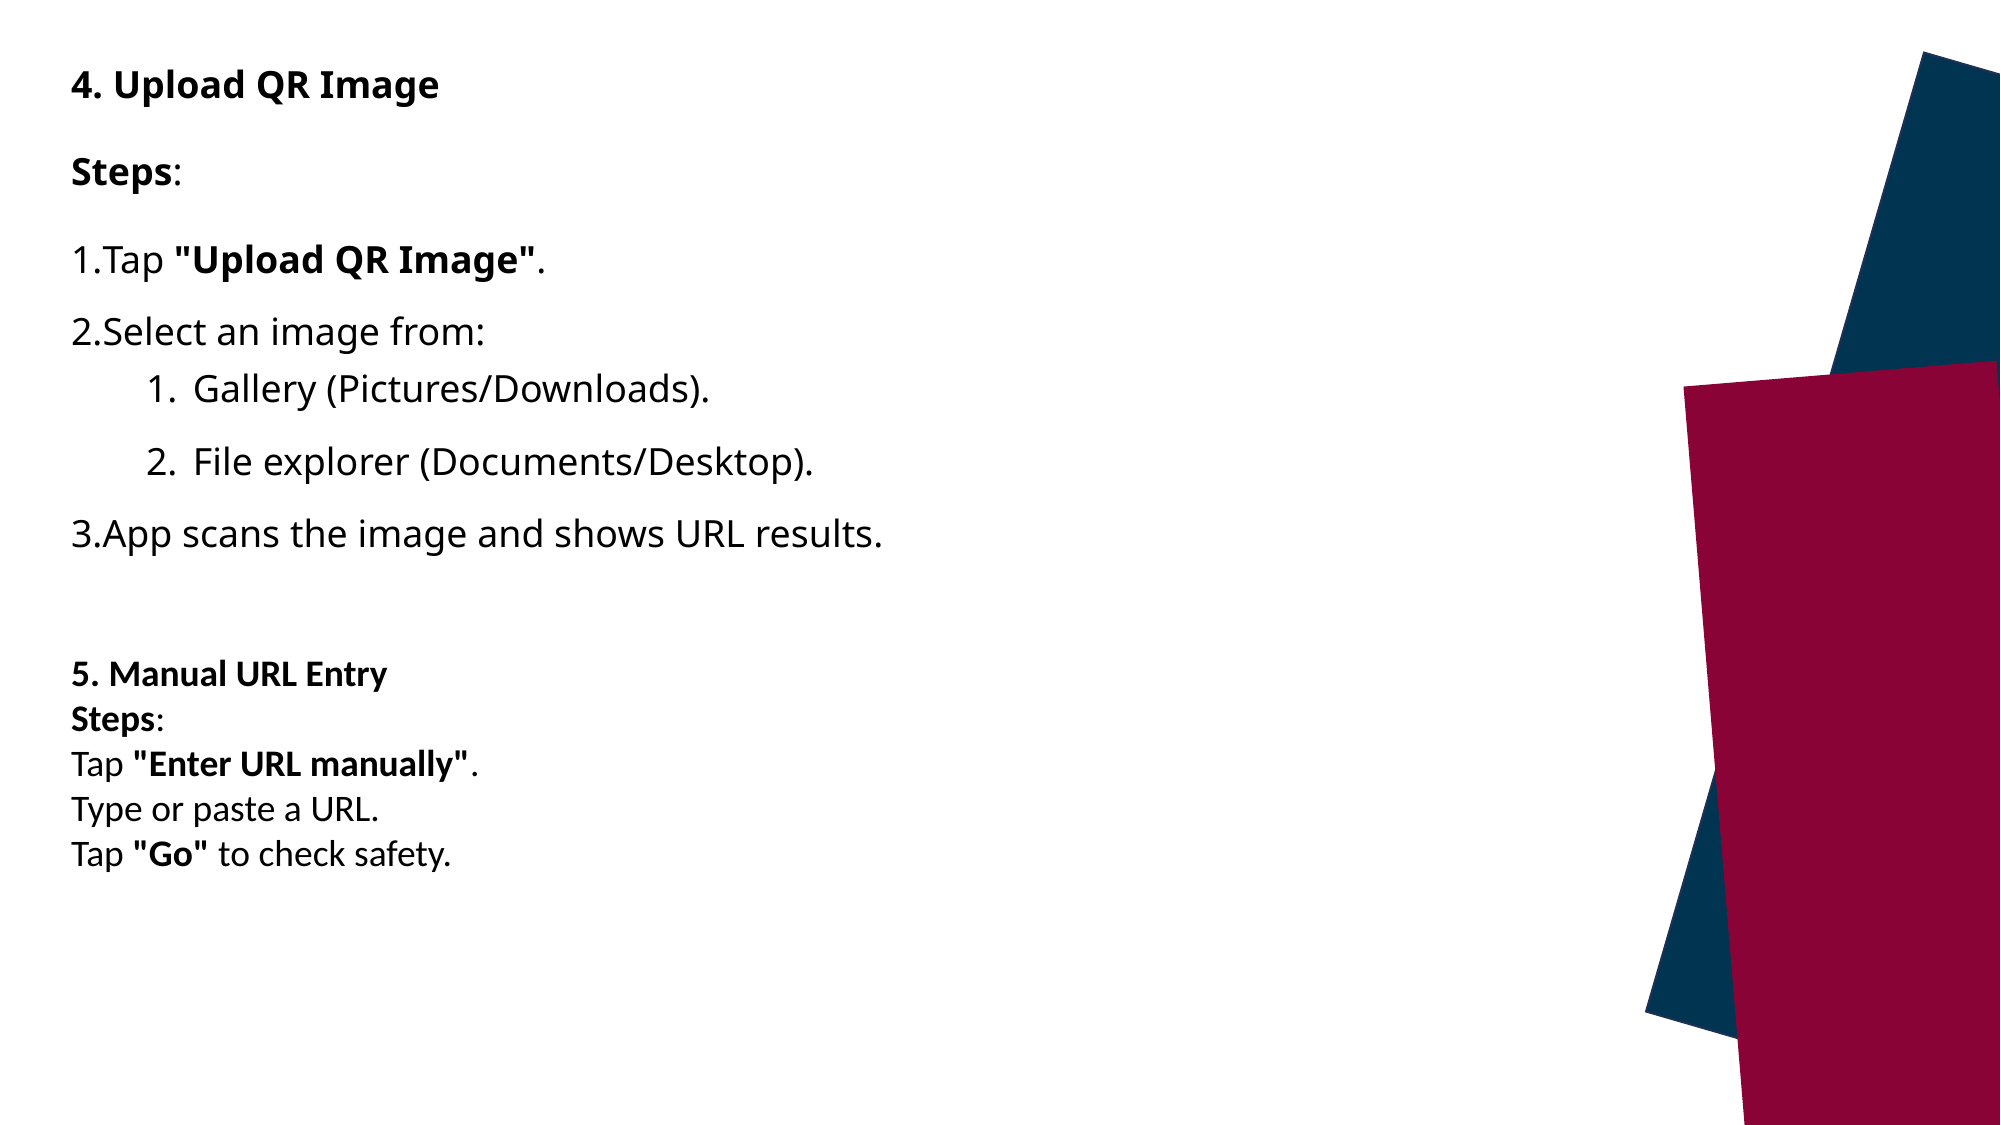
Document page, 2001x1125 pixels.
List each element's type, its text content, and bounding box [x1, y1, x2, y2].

text_box [1830, 51, 2000, 379]
text_box 4. Upload QR Image Steps: Tap "Upload QR Image". Select an image from: Gallery (Pictures/Downloads). File explorer (Documents/Desktop). App scans the image and shows URL results. 5. Manual URL Entry Steps: Tap "Enter URL manually". Type or paste a URL. Tap "Go" to check safety. [56, 53, 1057, 972]
text_box [1682, 359, 2000, 1125]
text_box [1644, 773, 1736, 1039]
